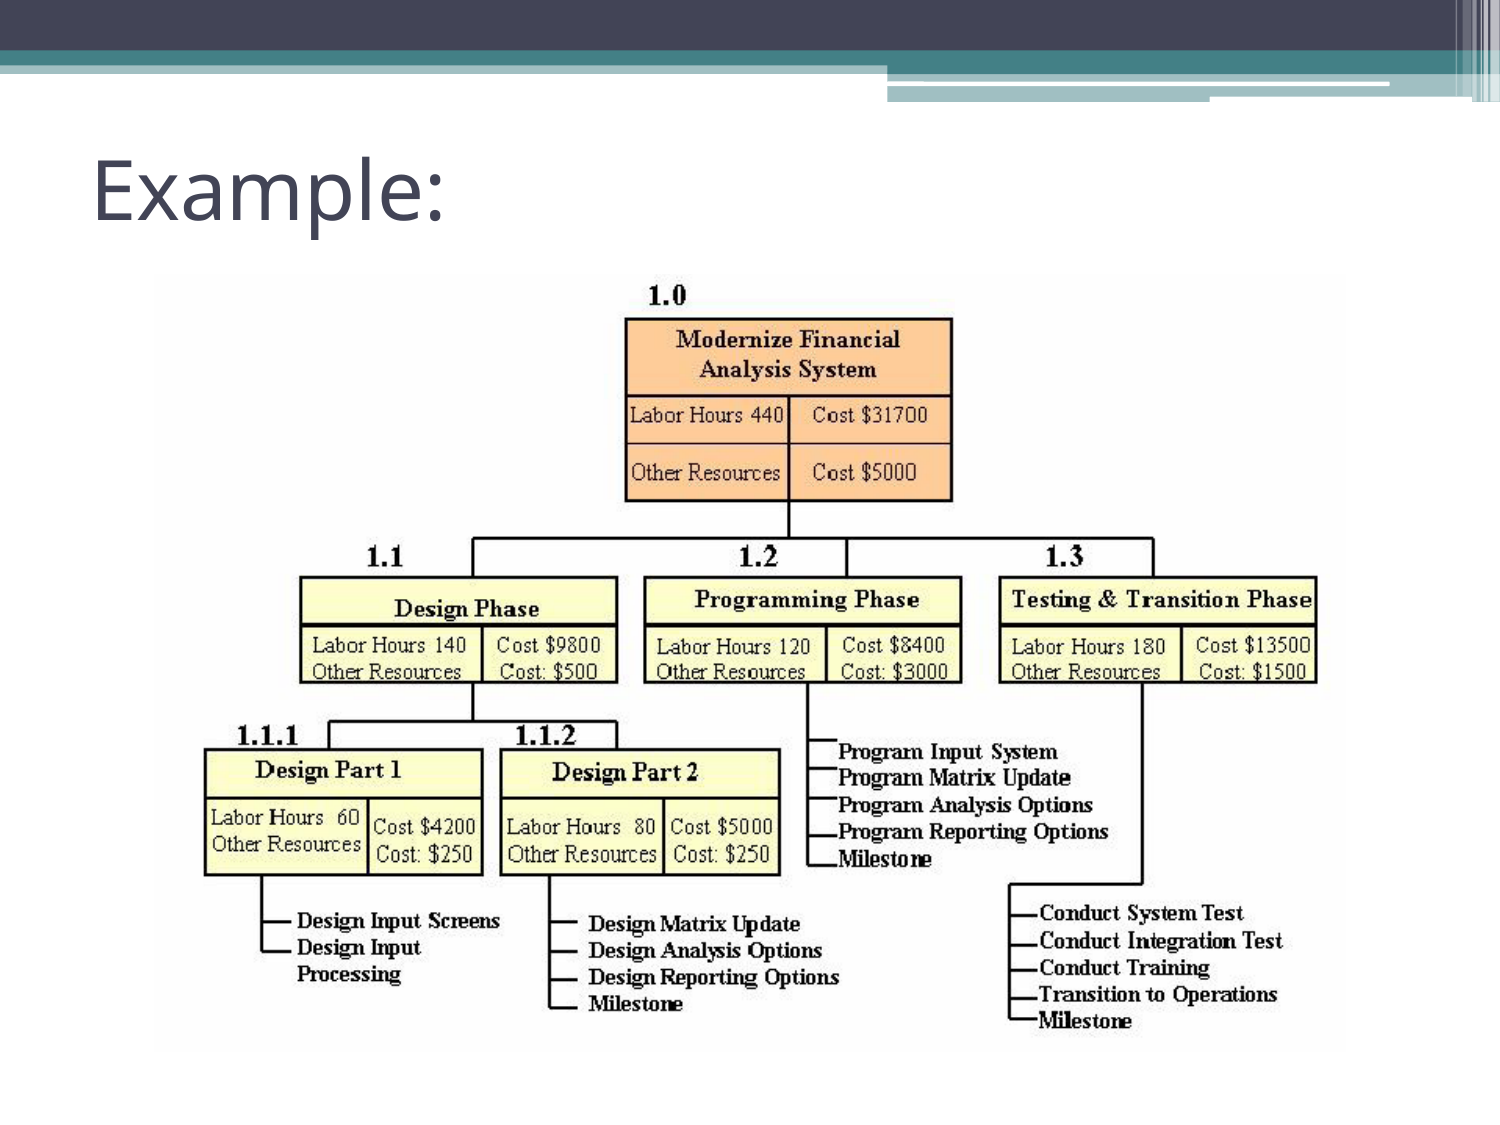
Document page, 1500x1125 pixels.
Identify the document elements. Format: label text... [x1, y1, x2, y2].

title Example: [75, 99, 1425, 275]
picture [154, 274, 1346, 1052]
